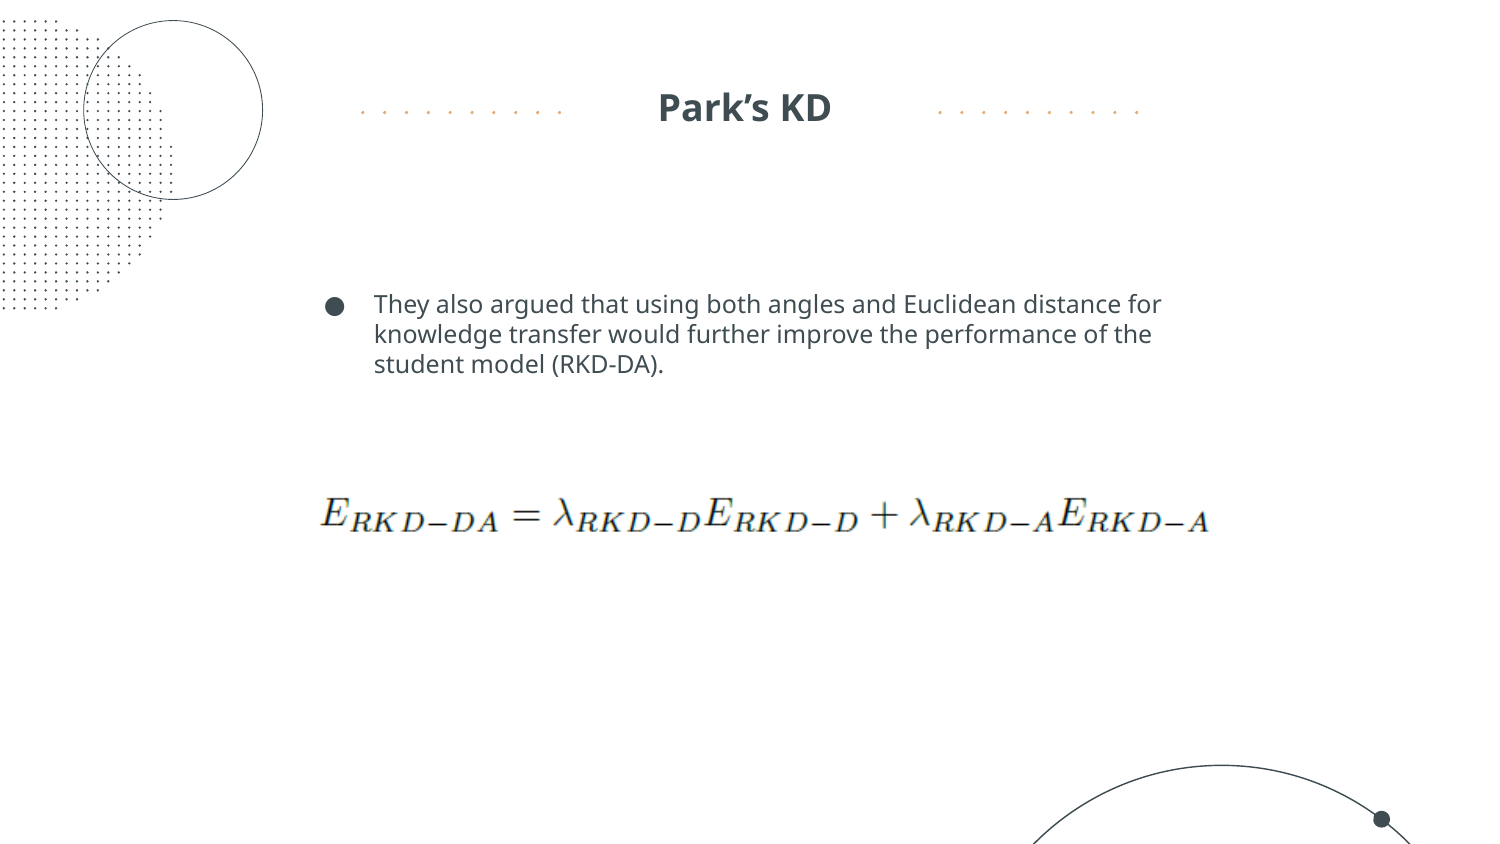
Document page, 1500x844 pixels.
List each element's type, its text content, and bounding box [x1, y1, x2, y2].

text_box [938, 110, 1140, 115]
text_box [360, 110, 562, 115]
list They also argued that using both angles and Euclidean distance for knowledge transfer would further improve the performance of the student model (RKD-DA). [283, 273, 1248, 393]
title Park’s KD [584, 68, 916, 157]
picture [310, 476, 1221, 540]
